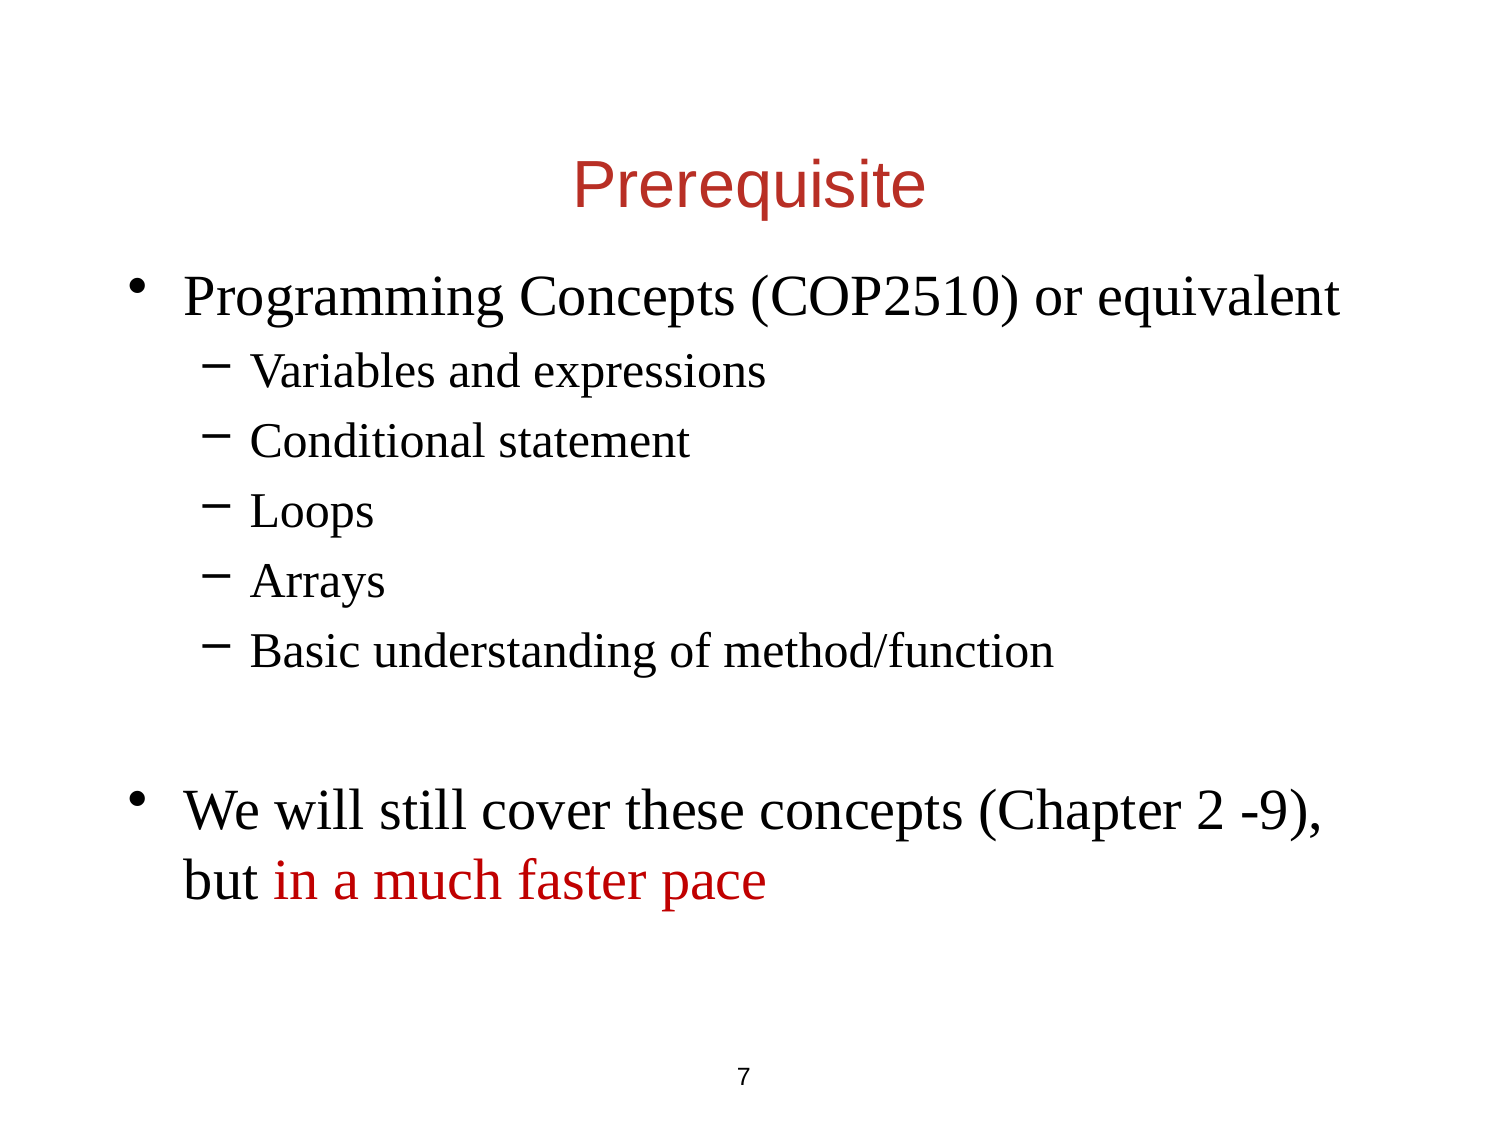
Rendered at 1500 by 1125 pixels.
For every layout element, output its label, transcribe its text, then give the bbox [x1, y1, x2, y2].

title Prerequisite [112, 125, 1388, 238]
list Programming Concepts (COP2510) or equivalent Variables and expressions Conditional statement Loops Arrays Basic understanding of method/function We will still cover these concepts (Chapter 2 -9), but in a much faster pace [112, 249, 1388, 1038]
slide_number 7 [687, 1049, 801, 1101]
